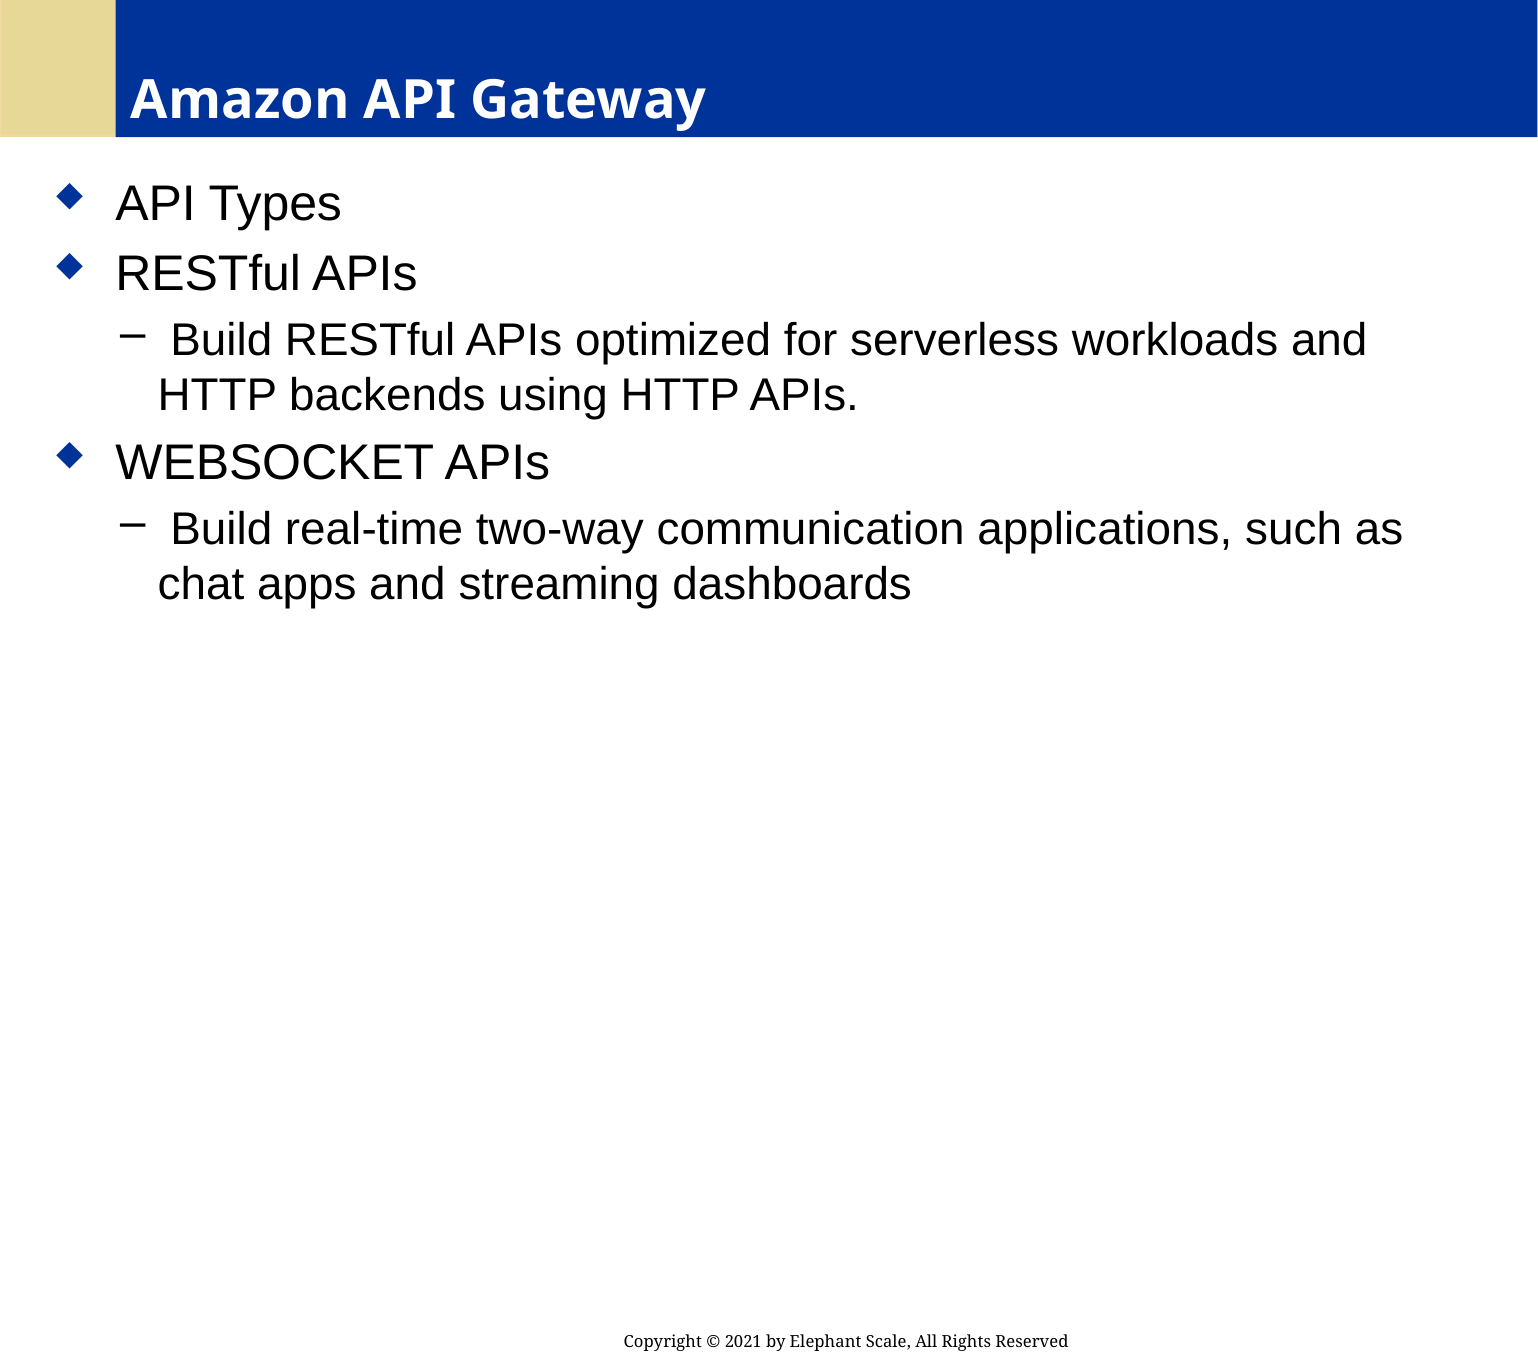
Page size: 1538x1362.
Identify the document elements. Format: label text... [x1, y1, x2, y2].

picture [0, 0, 115, 137]
list API Types RESTful APIs Build RESTful APIs optimized for serverless workloads and HTTP backends using HTTP APIs. WEBSOCKET APIs Build real-time two-way communication applications, such as chat apps and streaming dashboards [38, 162, 1500, 1284]
title Amazon API Gateway [115, 0, 1538, 138]
text_box Copyright © 2021 by Elephant Scale, All Rights Reserved [608, 1322, 1085, 1358]
